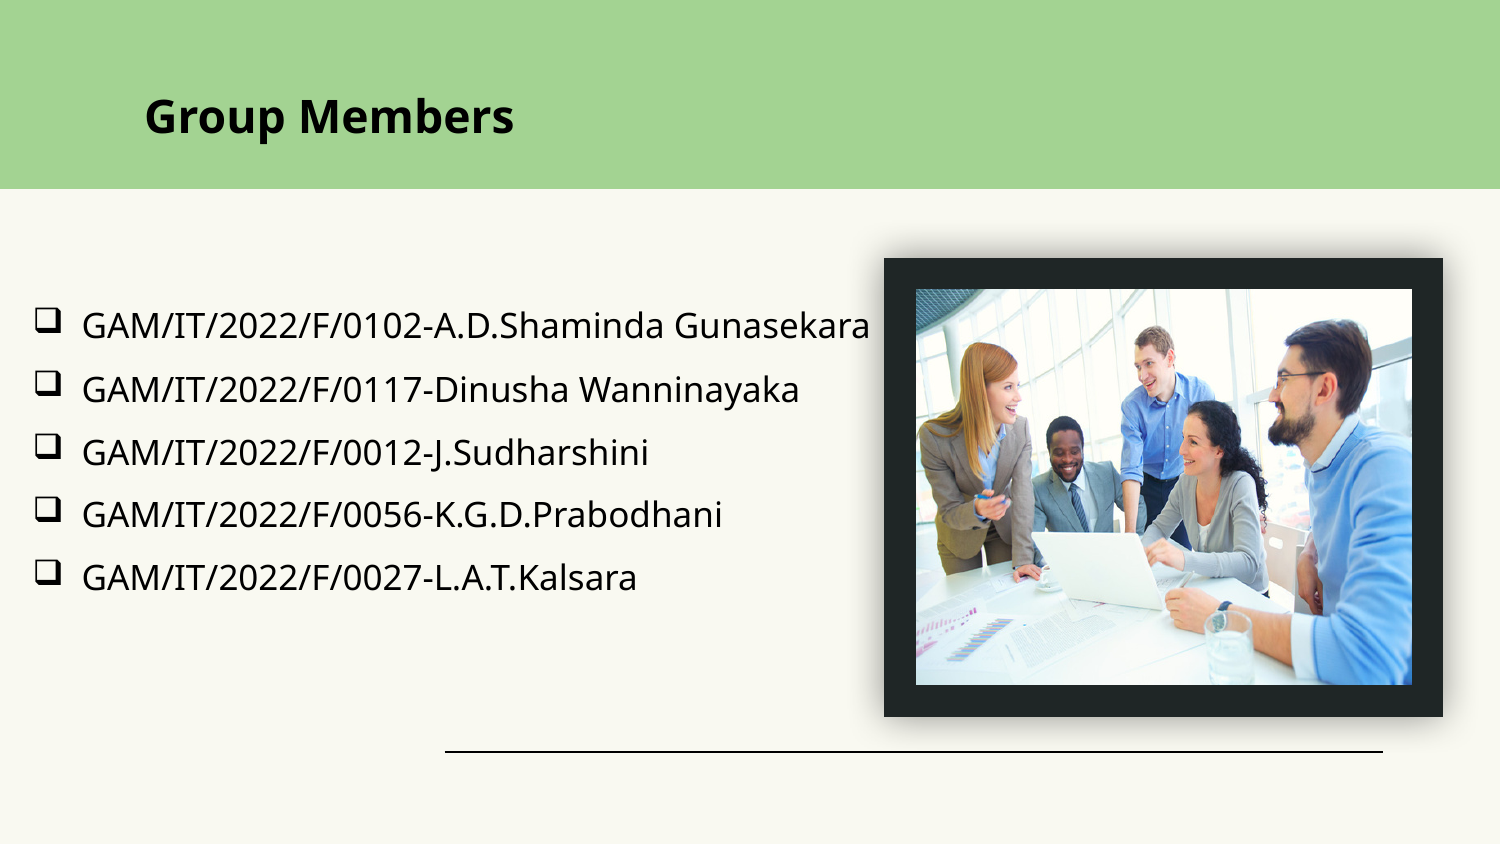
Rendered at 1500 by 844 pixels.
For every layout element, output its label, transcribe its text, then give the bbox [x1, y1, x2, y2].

list GAM/IT/2022/F/0102-A.D.Shaminda Gunasekara GAM/IT/2022/F/0117-Dinusha Wanninayaka GAM/IT/2022/F/0012-J.Sudharshini GAM/IT/2022/F/0056-K.G.D.Prabodhani GAM/IT/2022/F/0027-L.A.T.Kalsara [17, 275, 858, 643]
picture [915, 288, 1412, 686]
title Group Members [16, 85, 643, 151]
